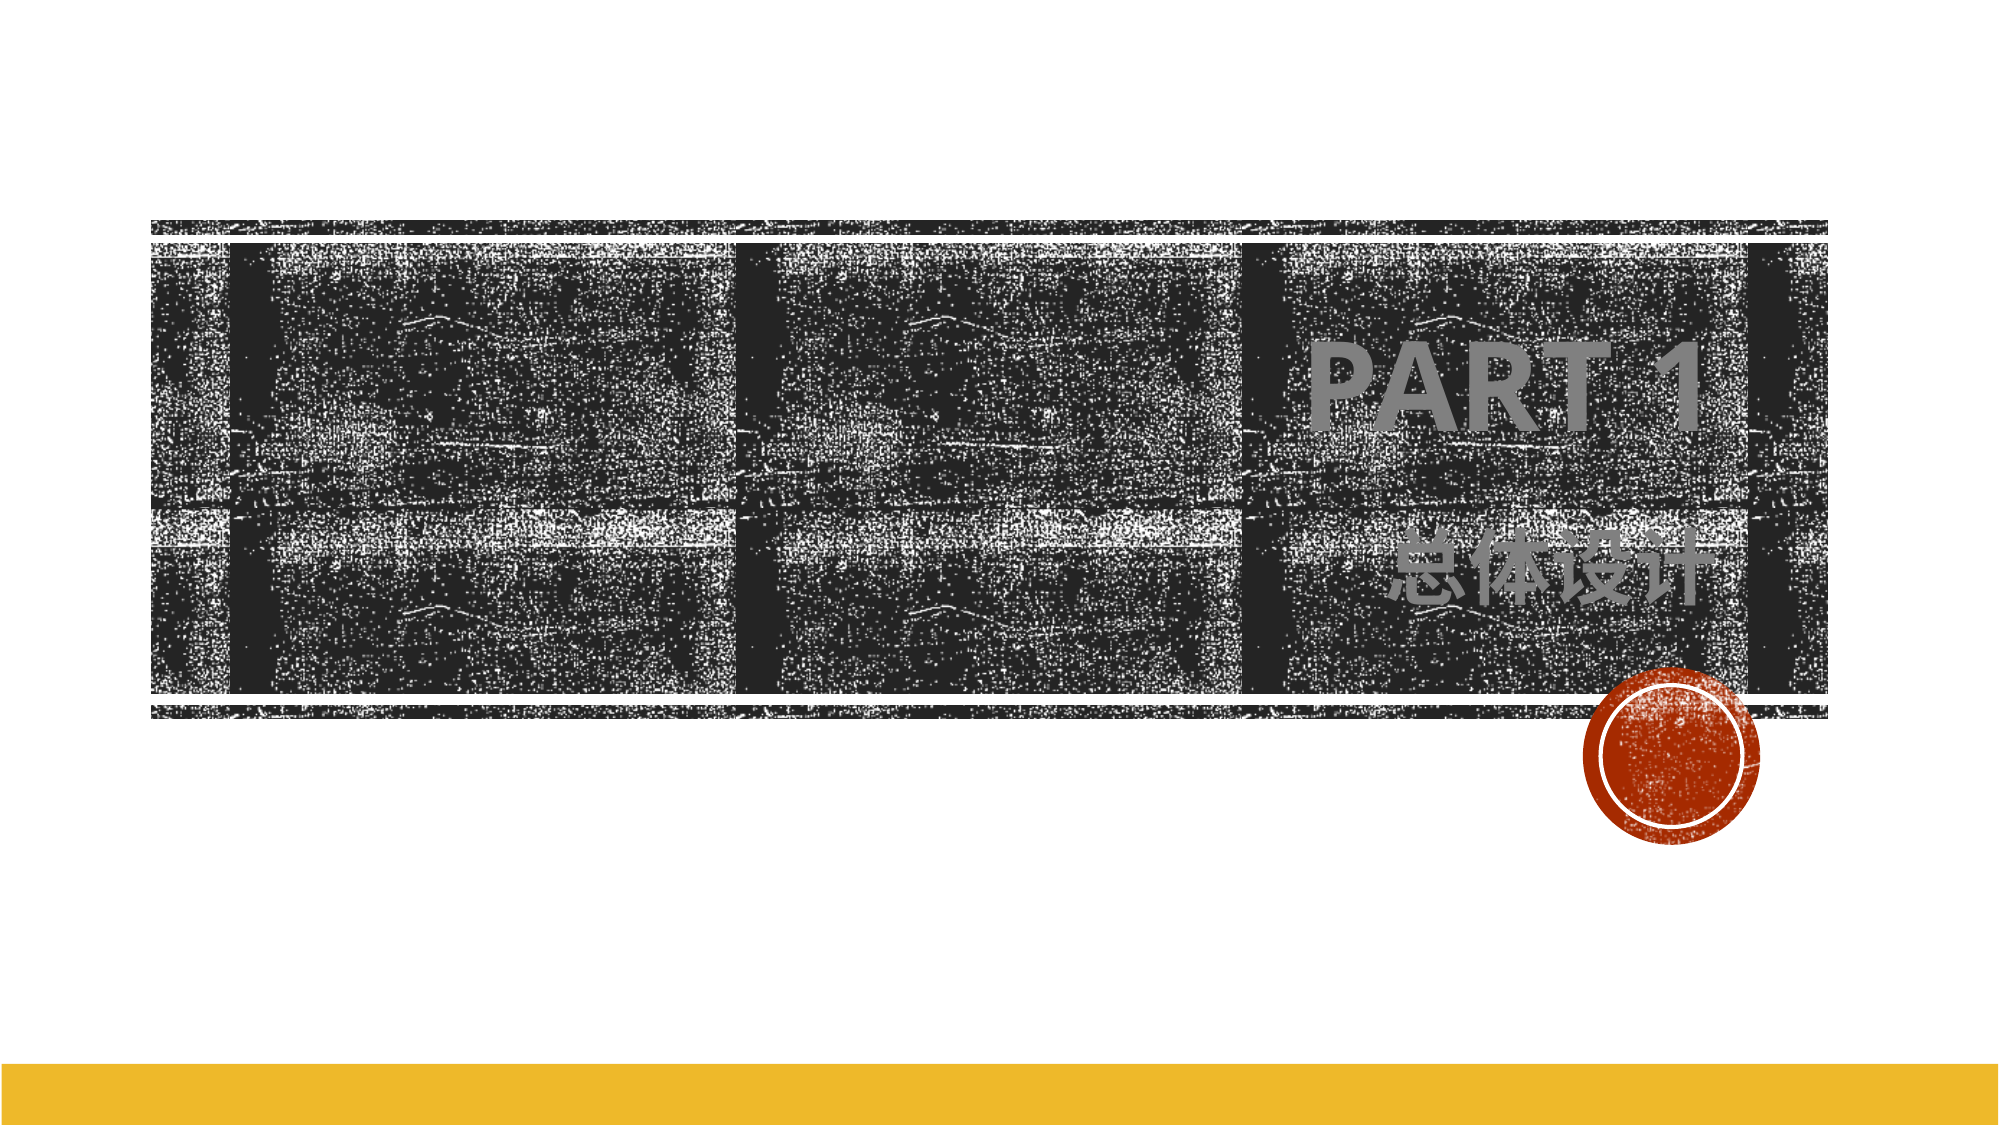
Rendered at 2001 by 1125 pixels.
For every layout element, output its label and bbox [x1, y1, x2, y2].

text_box [1, 1063, 1999, 1125]
text_box [460, 304, 1731, 621]
